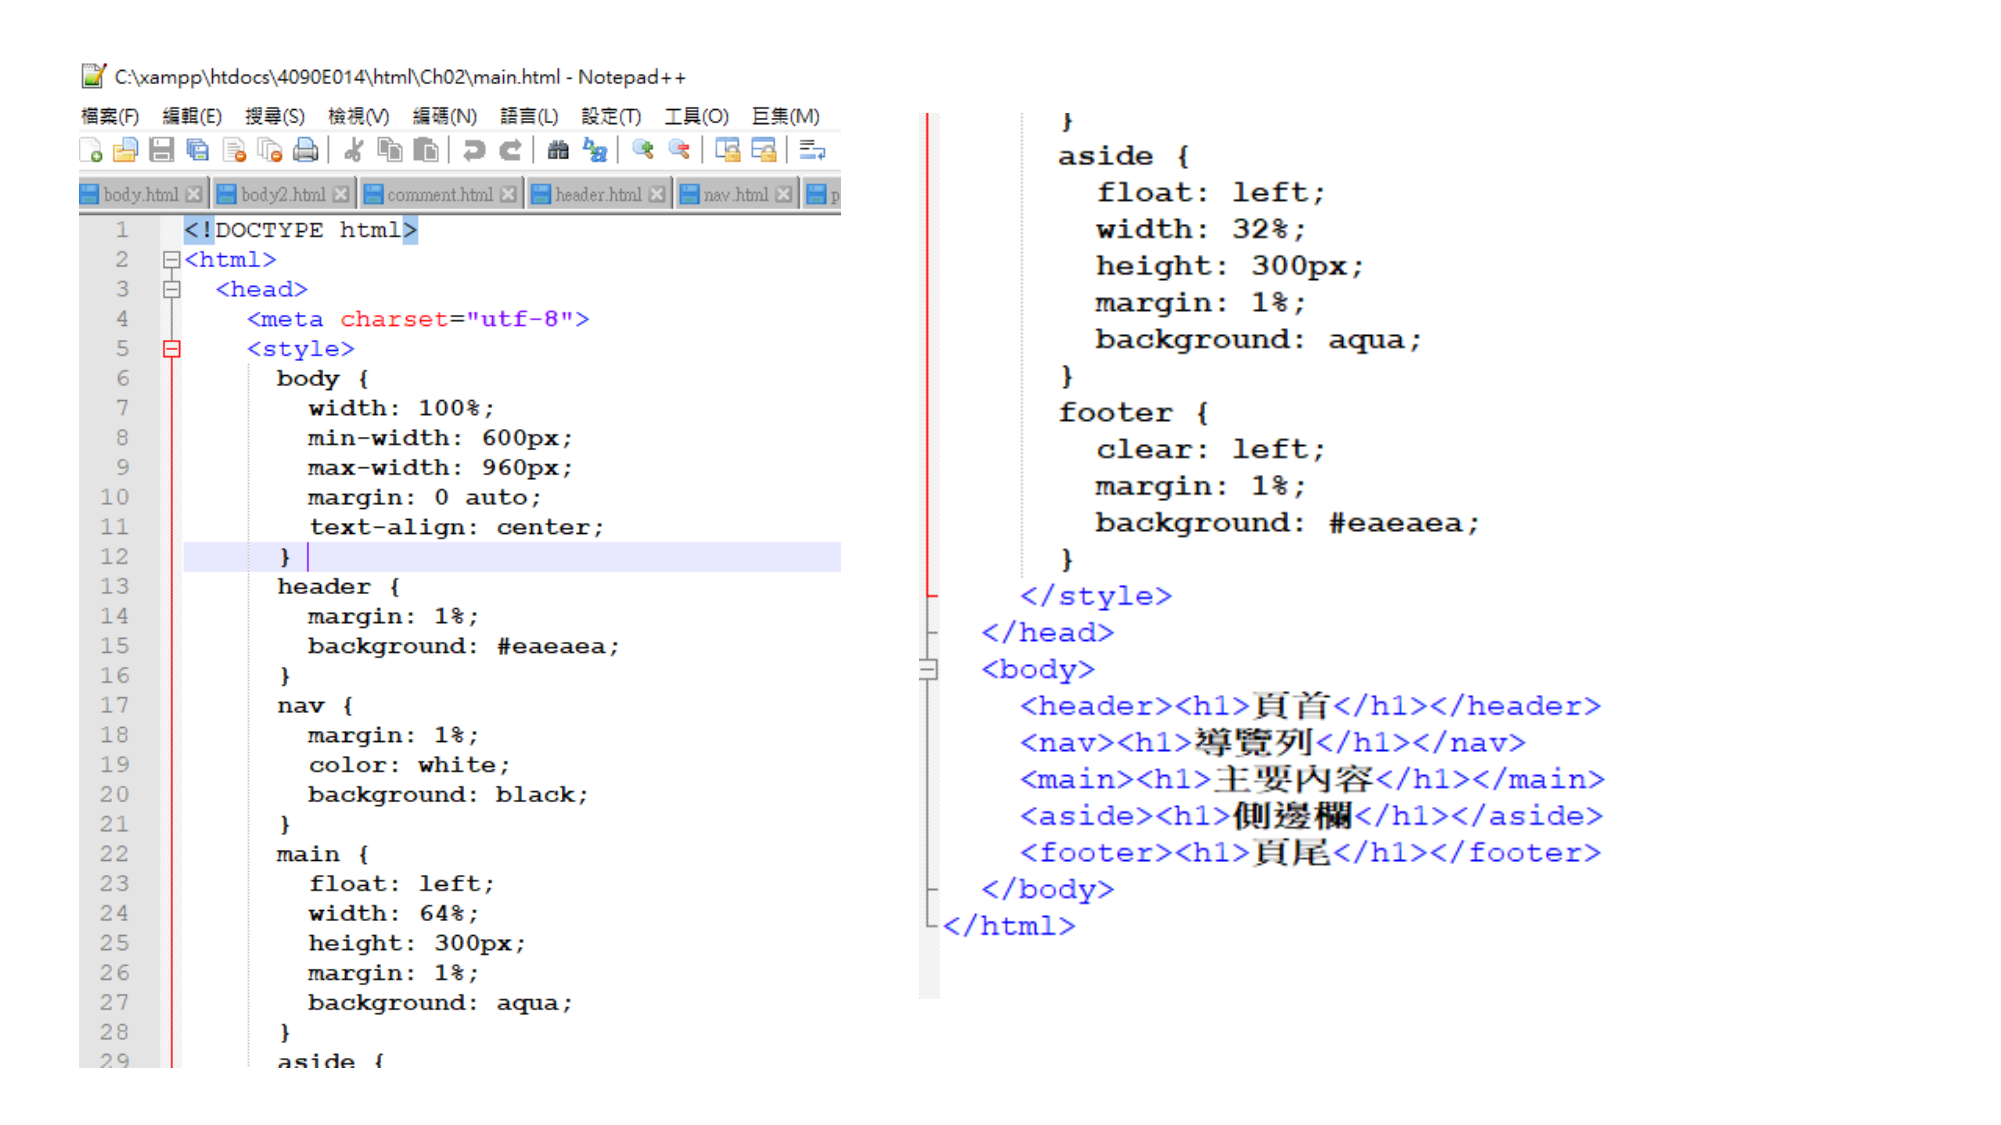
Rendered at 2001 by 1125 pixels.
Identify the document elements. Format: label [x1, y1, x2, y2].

picture [919, 113, 1798, 999]
picture [79, 59, 841, 1068]
